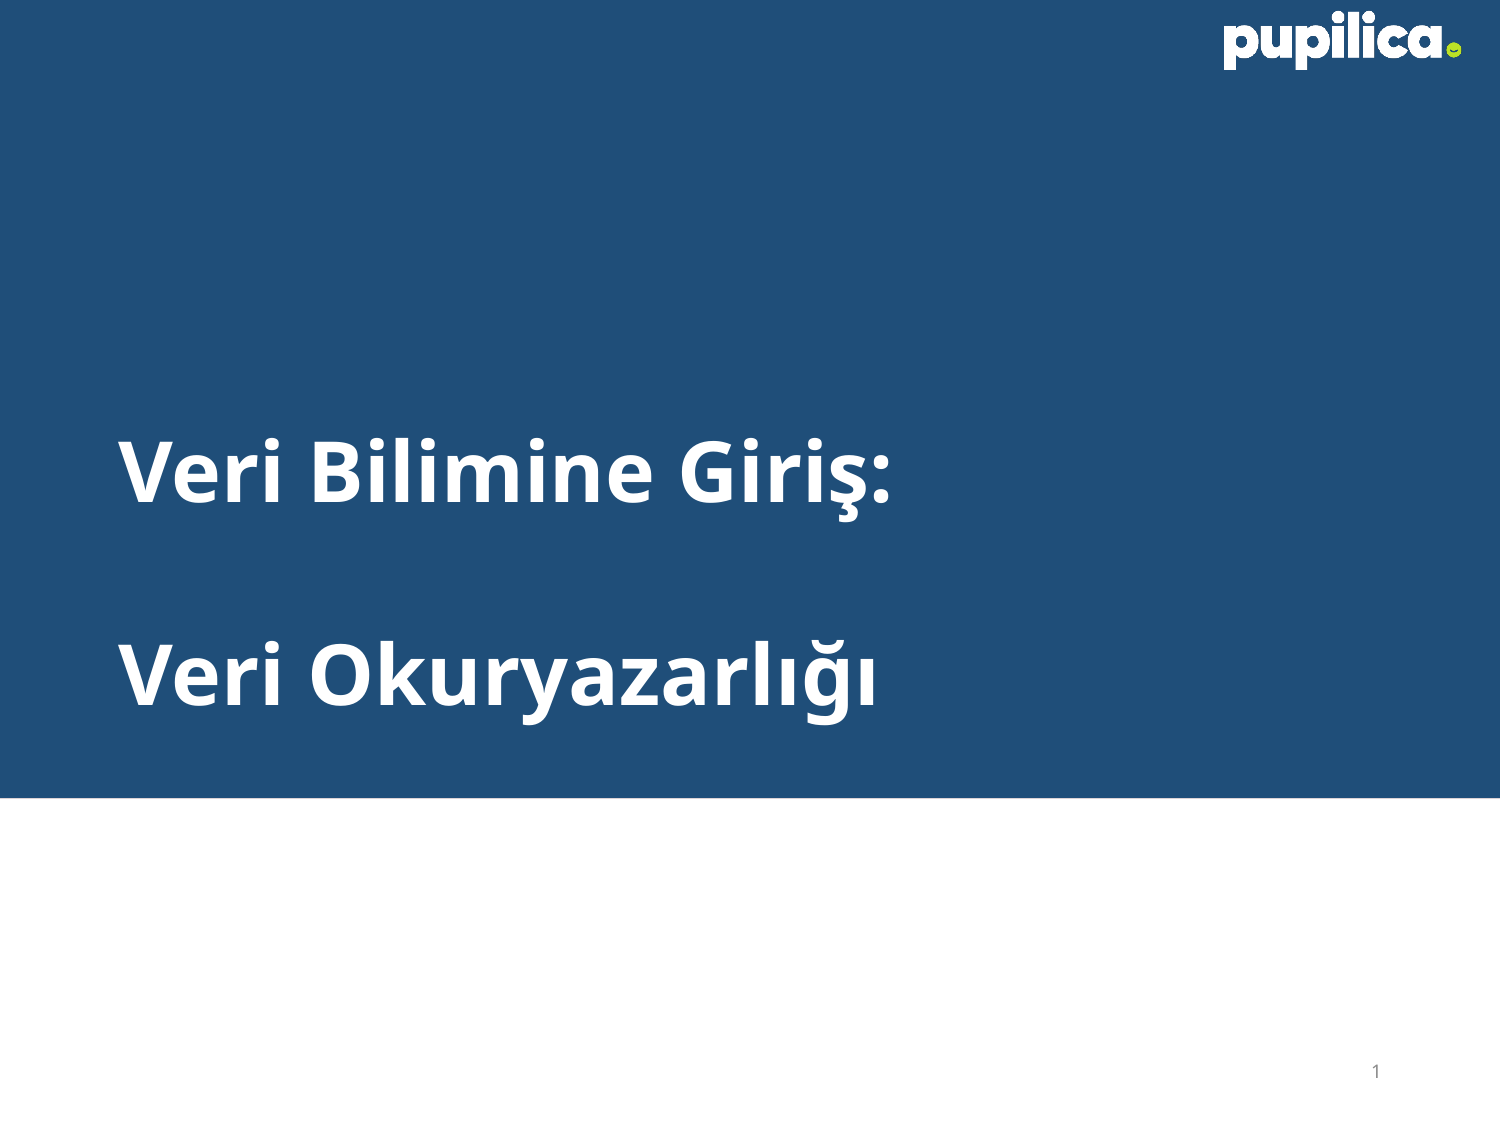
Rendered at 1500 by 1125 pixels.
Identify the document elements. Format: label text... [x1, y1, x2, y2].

slide_number 1 [993, 1042, 1397, 1103]
picture [1215, 0, 1470, 83]
title Veri Bilimine Giriş: Veri Okuryazarlığı [103, 338, 1397, 730]
